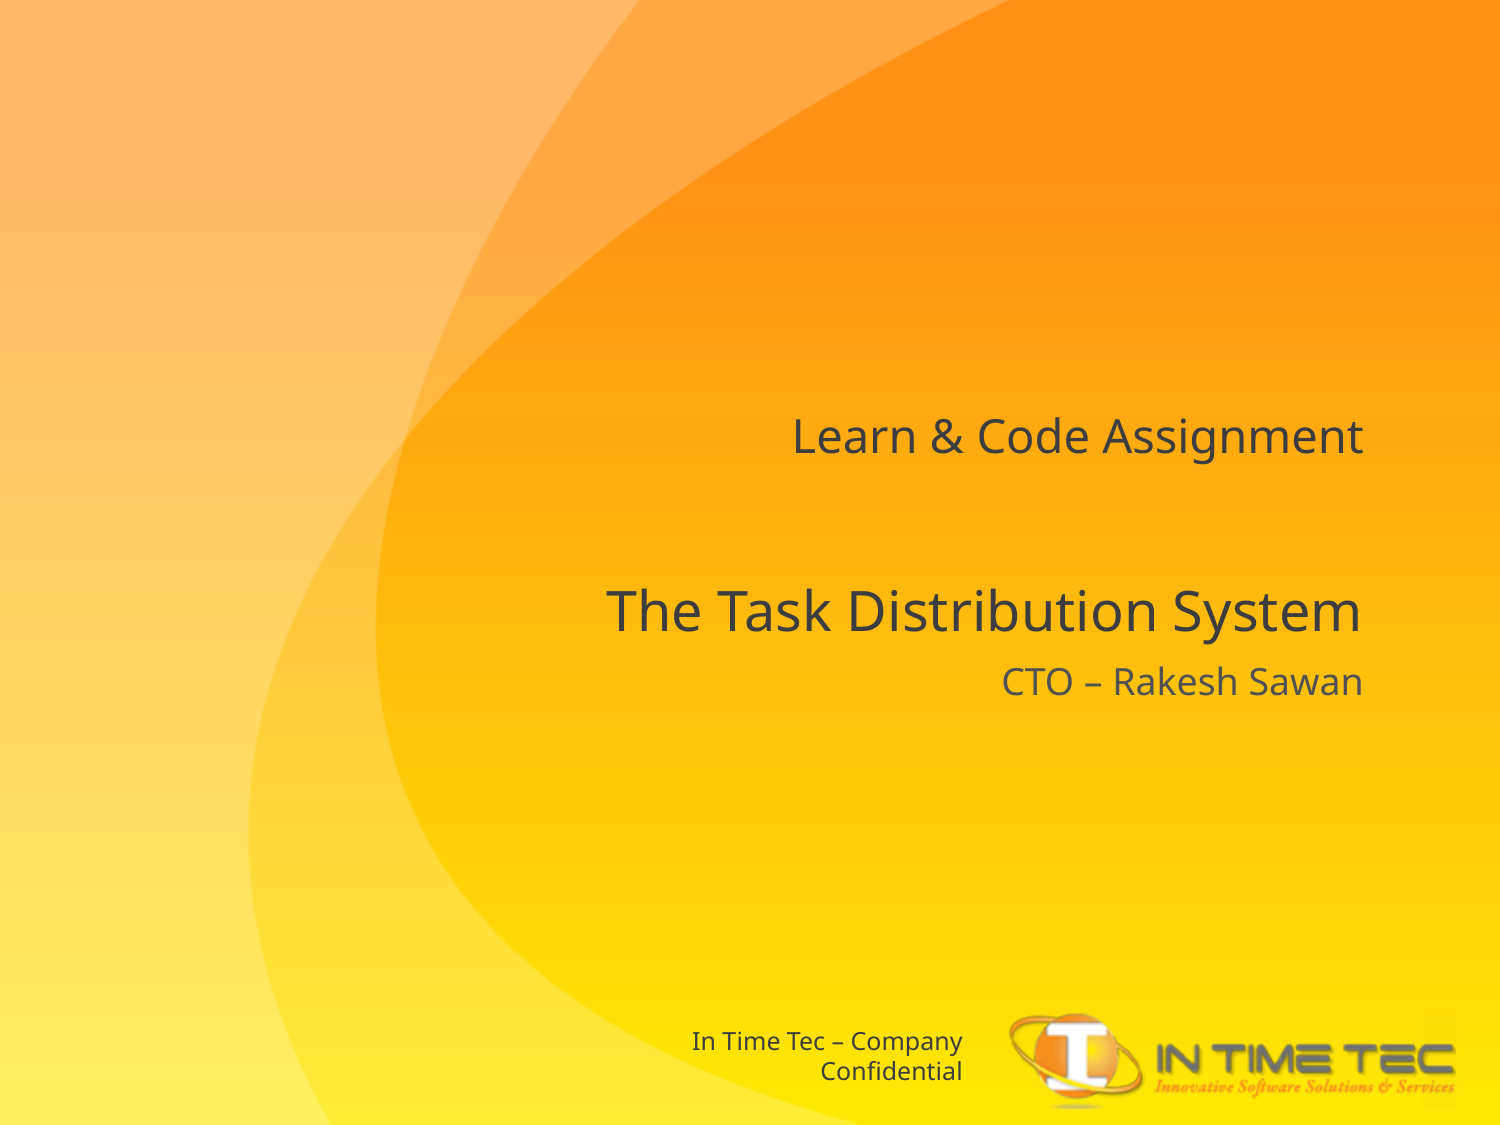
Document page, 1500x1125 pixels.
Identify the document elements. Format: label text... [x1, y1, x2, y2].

title Learn & Code Assignment The Task Distribution System [261, 408, 1373, 650]
picture [0, 0, 1500, 1125]
subtitle CTO – Rakesh Sawan [261, 650, 1373, 939]
